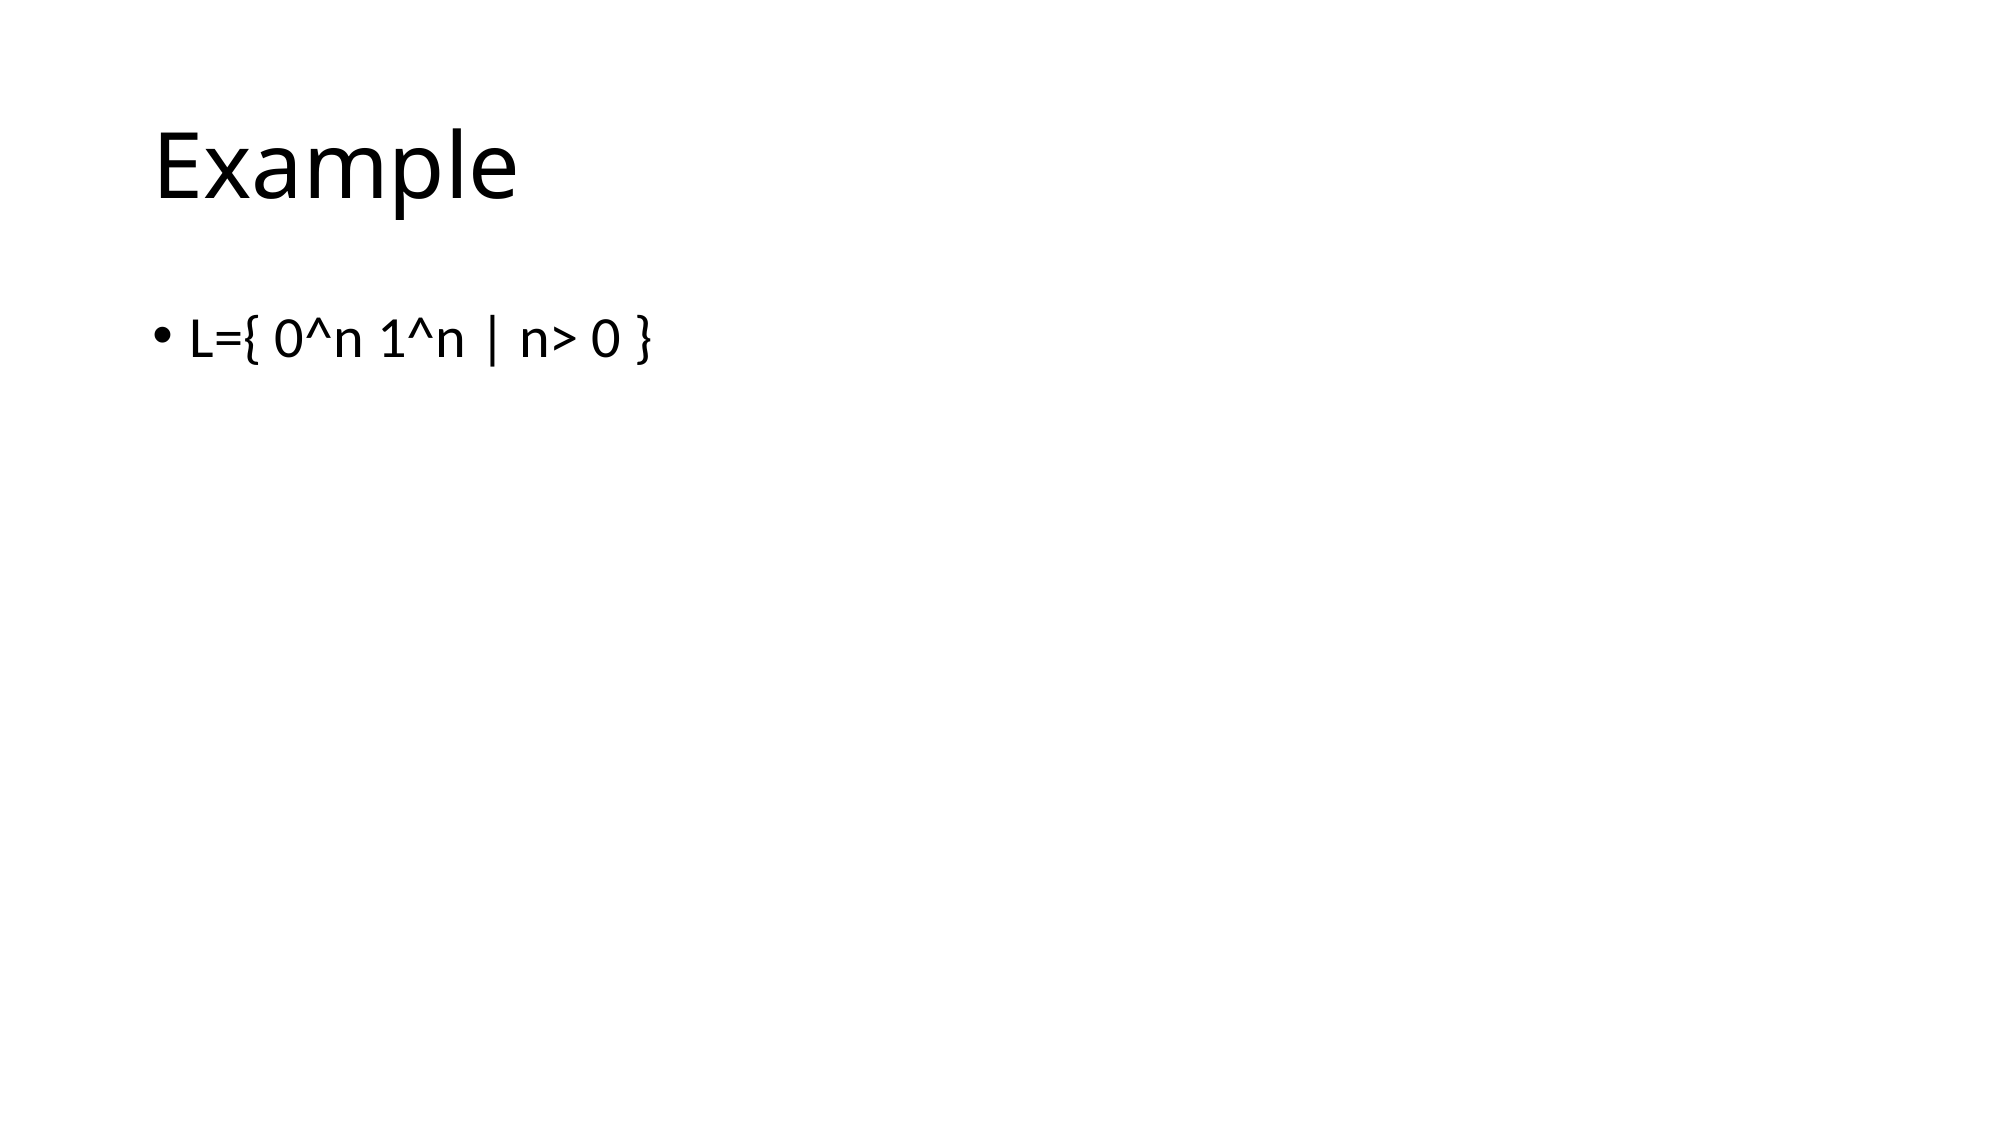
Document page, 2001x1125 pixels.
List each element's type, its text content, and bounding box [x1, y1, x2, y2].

title Example [137, 59, 1863, 278]
list L={ 0^n 1^n | n> 0 } [137, 299, 1863, 1014]
